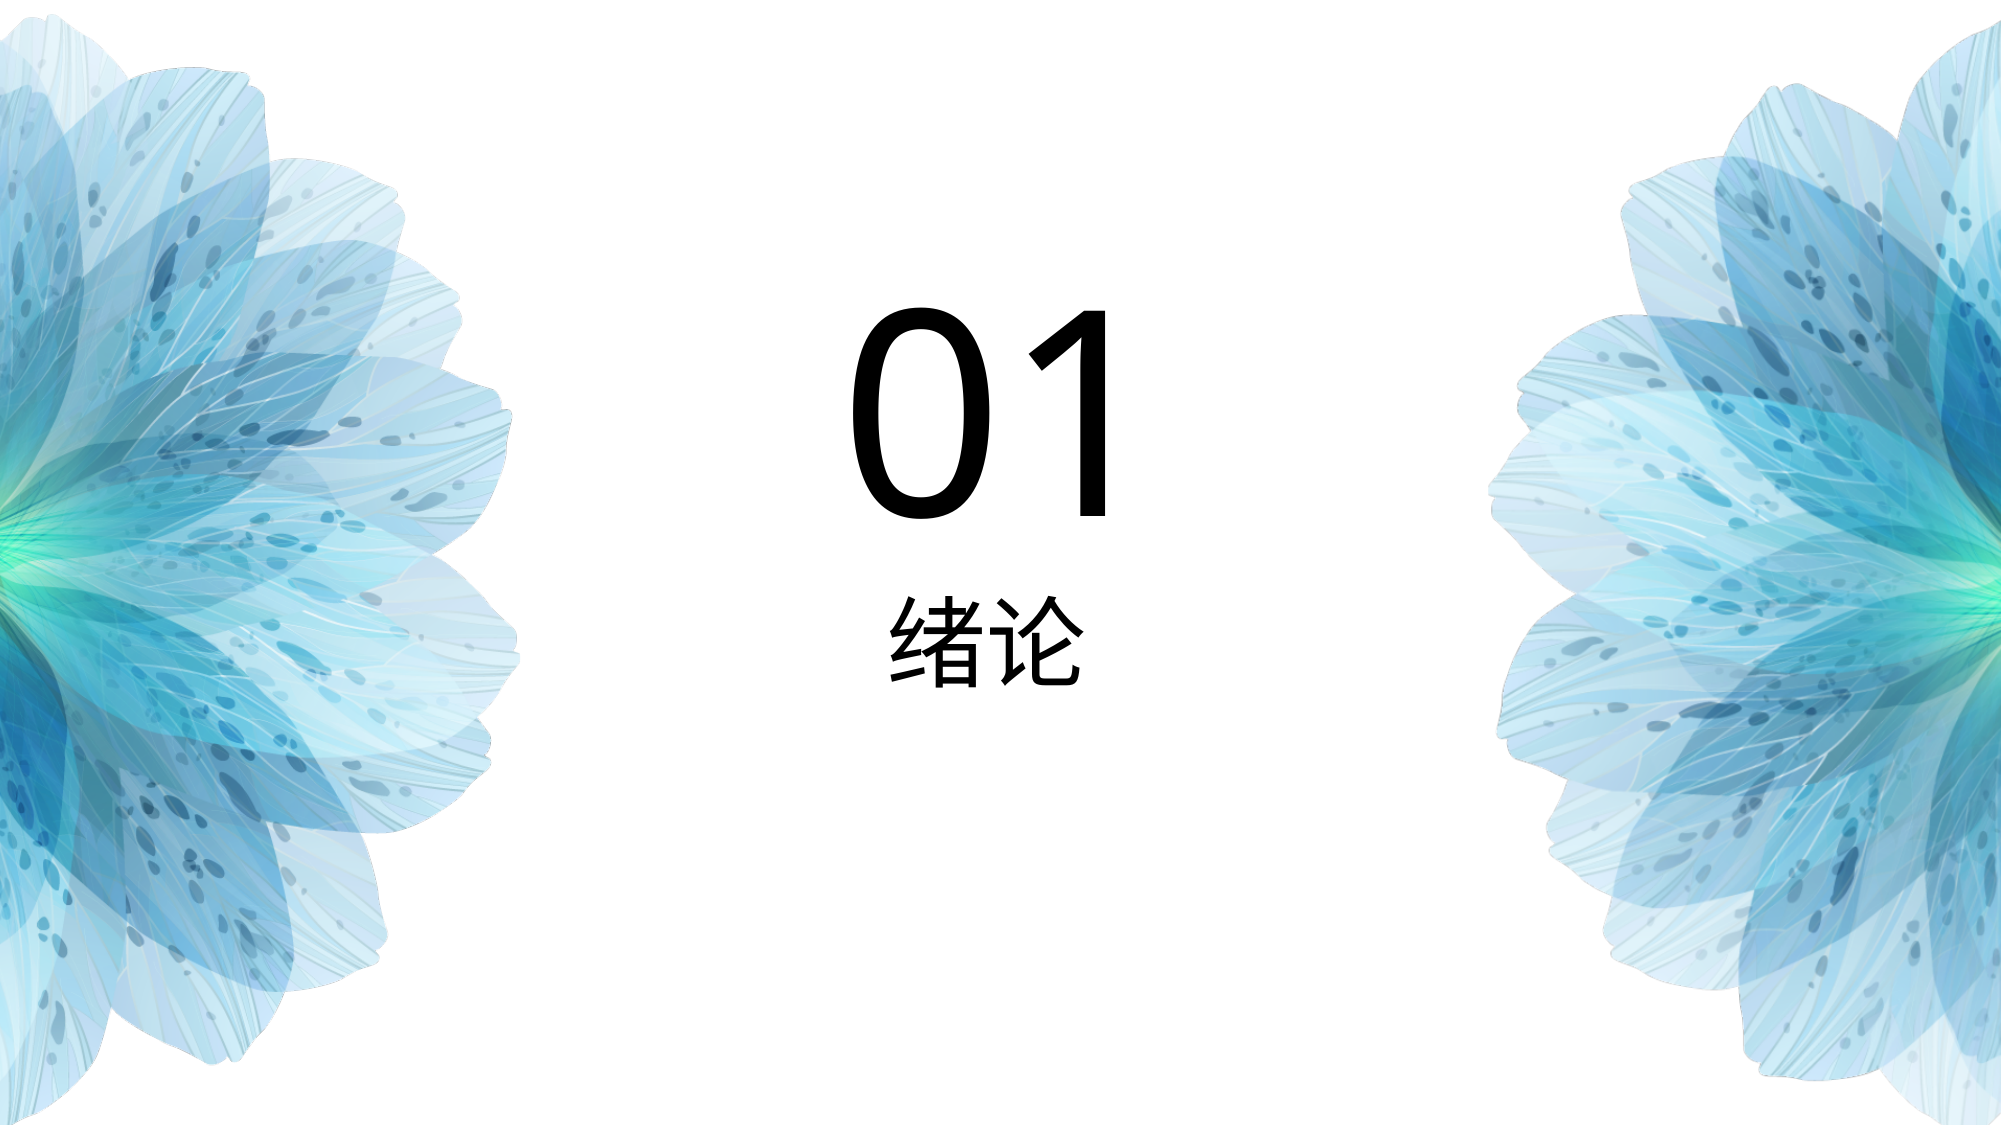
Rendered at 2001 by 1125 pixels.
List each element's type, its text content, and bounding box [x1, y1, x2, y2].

picture [1487, 17, 2001, 1125]
text_box 绪论 [521, 572, 1487, 708]
picture [0, 12, 521, 1125]
text_box 01 [743, 221, 1264, 582]
